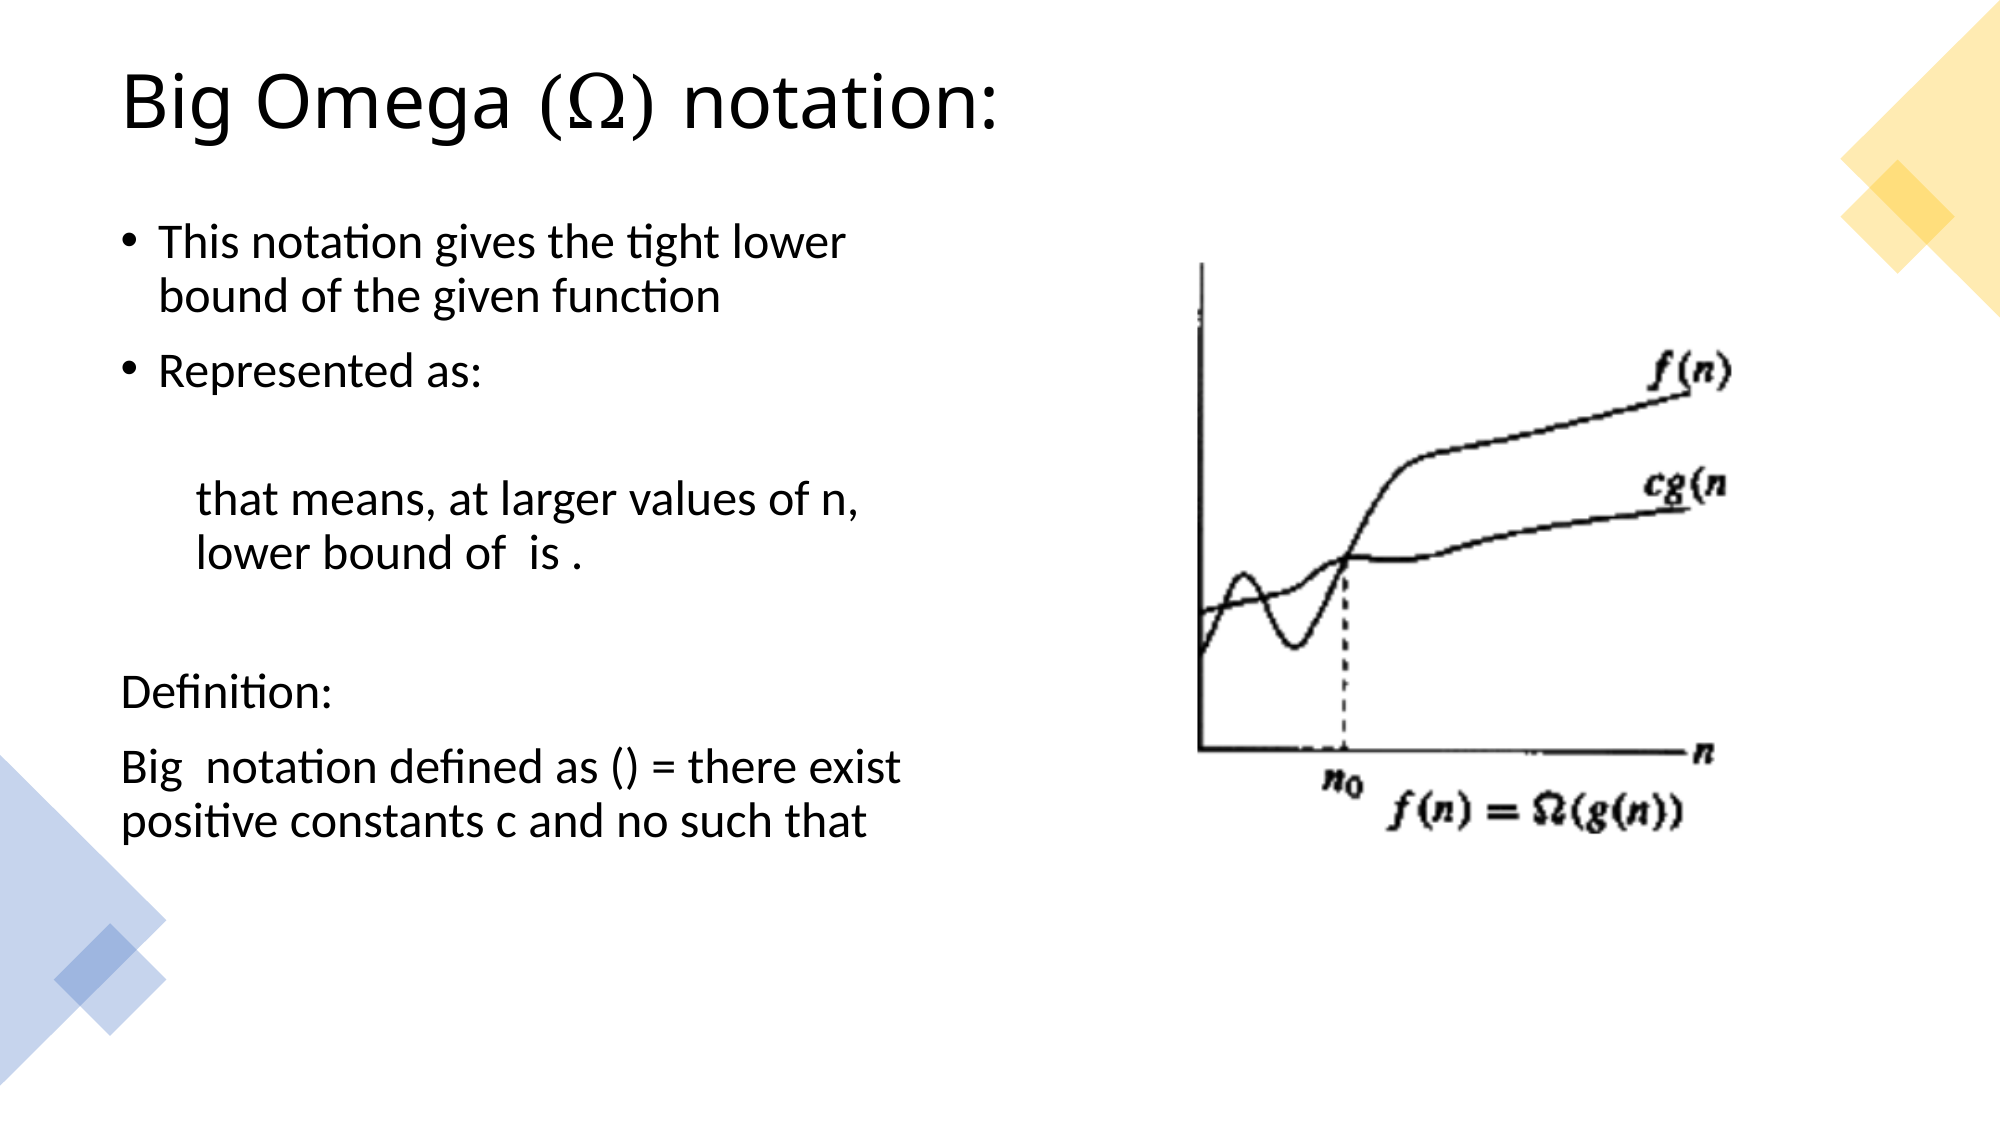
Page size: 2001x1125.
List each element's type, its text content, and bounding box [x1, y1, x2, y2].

title Big Omega (Ω) notation: [105, 47, 1796, 160]
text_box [0, 754, 167, 1086]
text_box [0, 0, 2000, 1125]
picture [1132, 226, 1841, 899]
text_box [1840, 0, 2000, 318]
